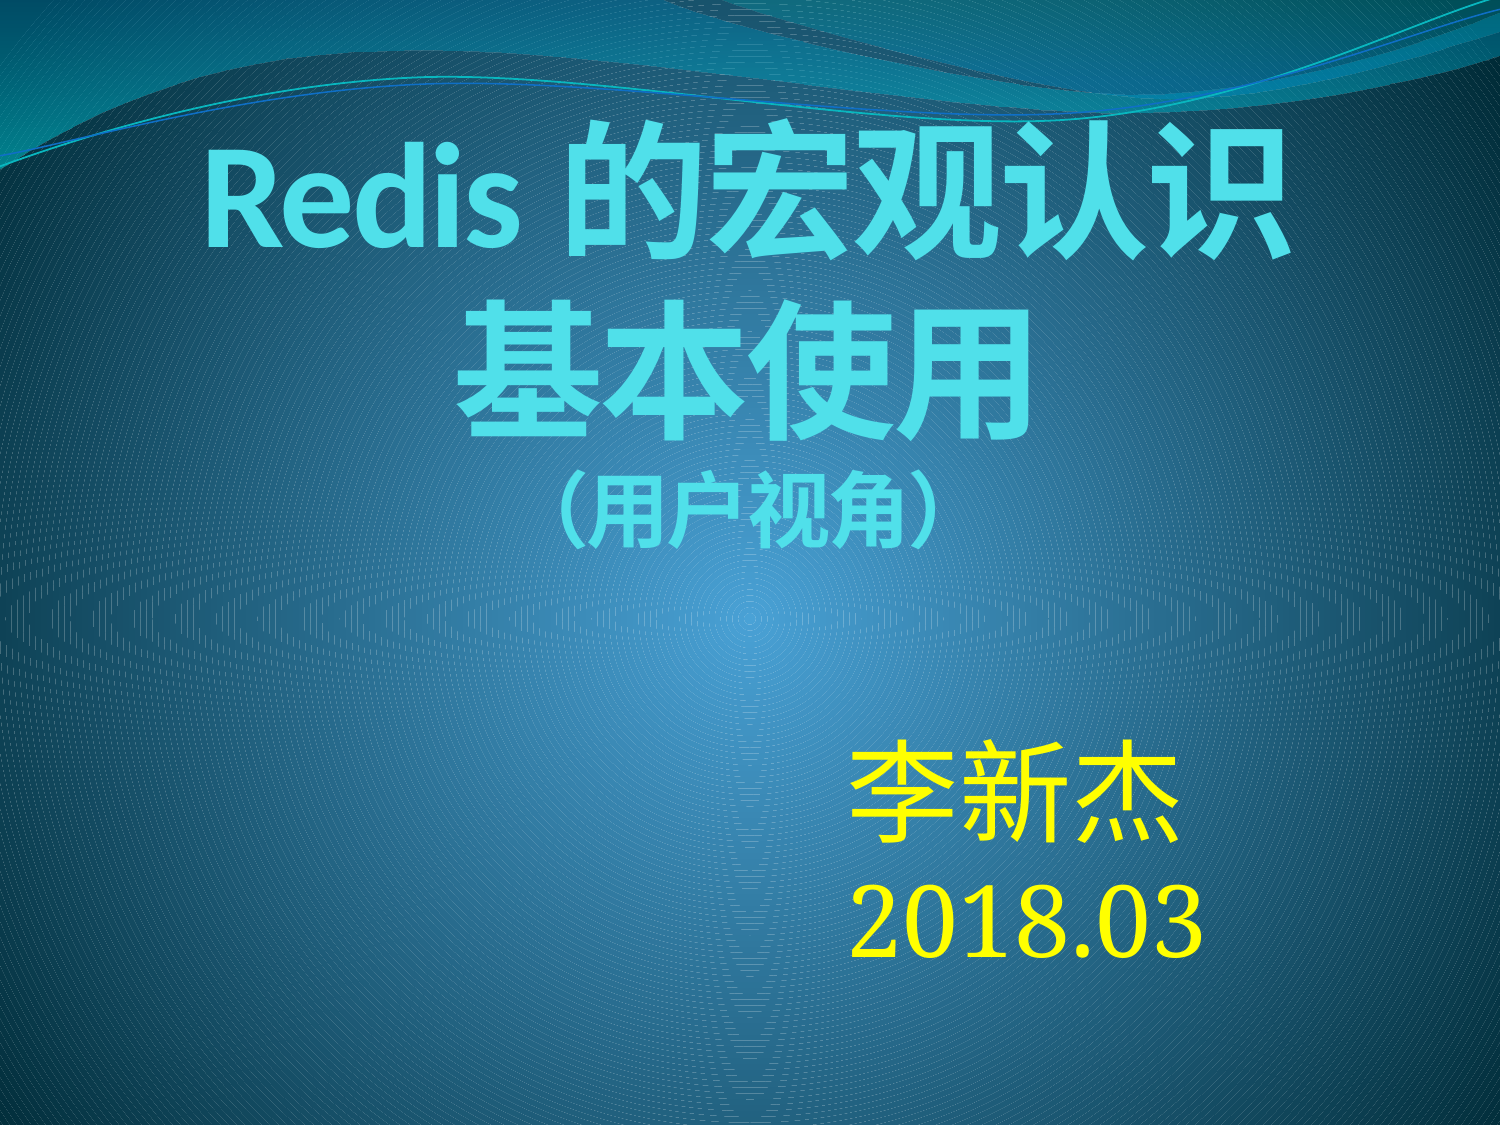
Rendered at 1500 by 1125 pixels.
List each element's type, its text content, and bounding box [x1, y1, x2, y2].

title Redis的宏观认识 基本使用 （用户视角） [0, 128, 1500, 558]
text_box 李新杰 2018.03 [831, 714, 1266, 985]
